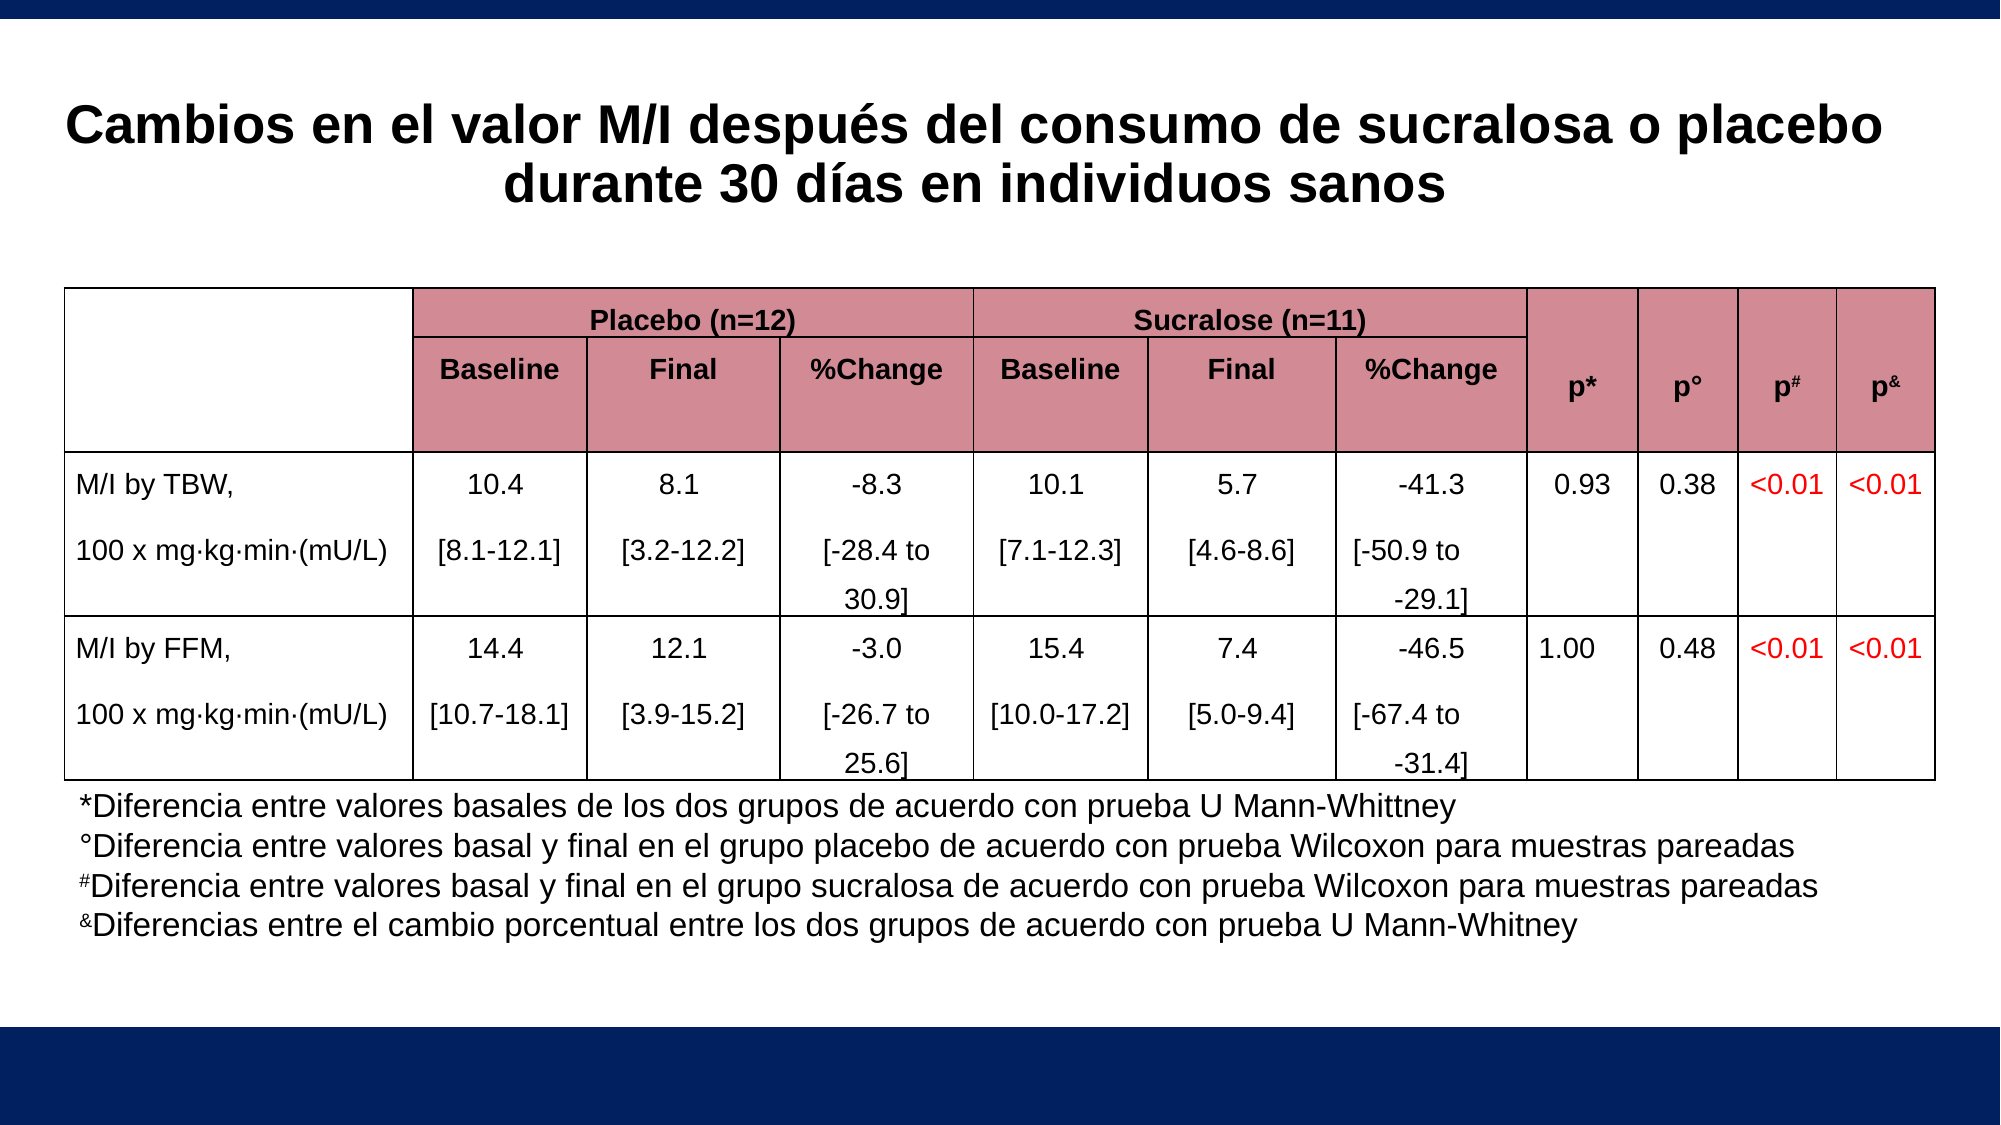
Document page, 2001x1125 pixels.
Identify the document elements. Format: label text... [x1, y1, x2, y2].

table_cell %Change [1337, 338, 1526, 451]
text_box [0, 0, 2000, 19]
table_cell %Change [781, 338, 973, 451]
table_cell M/I by FFM, 100 x mg∙kg∙min∙(mU/L) [65, 617, 412, 776]
table_cell 8.1 [3.2-12.2] [588, 453, 779, 615]
table_cell Final [588, 338, 779, 451]
table_cell 1.00 [1528, 617, 1637, 776]
table_cell 0.93 [1528, 453, 1637, 615]
table_cell Baseline [974, 338, 1147, 451]
table_cell 7.4 [5.0-9.4] [1149, 617, 1335, 776]
table_cell <0.01 [1739, 453, 1836, 615]
table_cell 0.48 [1639, 617, 1737, 776]
table_header p& [1837, 289, 1934, 451]
table_cell -8.3 [-28.4 to 30.9] [781, 453, 973, 615]
table_header Placebo (n=12) [414, 289, 973, 336]
table_header p# [1739, 289, 1836, 451]
table_header [65, 289, 412, 451]
table_cell <0.01 [1837, 453, 1934, 615]
table_cell 12.1 [3.9-15.2] [588, 617, 779, 776]
table_cell -3.0 [-26.7 to 25.6] [781, 617, 973, 776]
table_cell 10.1 [7.1-12.3] [974, 453, 1147, 615]
table_cell 14.4 [10.7-18.1] [414, 617, 586, 776]
text_box [0, 1028, 2000, 1125]
table_cell <0.01 [1837, 617, 1934, 776]
table_cell -46.5 [-67.4 to -31.4] [1337, 617, 1526, 776]
table_cell <0.01 [1739, 617, 1836, 776]
table_cell 10.4 [8.1-12.1] [414, 453, 586, 615]
table_cell 5.7 [4.6-8.6] [1149, 453, 1335, 615]
table_header p° [1639, 289, 1737, 451]
table_cell M/I by TBW, 100 x mg∙kg∙min∙(mU/L) [65, 453, 412, 615]
table_cell -41.3 [-50.9 to -29.1] [1337, 453, 1526, 615]
table_cell 0.38 [1639, 453, 1737, 615]
title Cambios en el valor M/I después del consumo de sucralosa o placebo durante 30 días en individuos sanos [30, 87, 1922, 223]
text_box *Diferencia entre valores basales de los dos grupos de acuerdo con prueba U Mann-Whittney °Diferencia entre valores basal y final en el grupo placebo de acuerdo con prueba Wilcoxon para muestras pareadas #Diferencia entre valores basal y final en el grupo sucralosa de acuerdo con prueba Wilcoxon para muestras pareadas &Diferencias entre el cambio porcentual entre los dos grupos de acuerdo con prueba U Mann-Whitney [64, 776, 1950, 952]
table_cell Baseline [414, 338, 586, 451]
table_header Sucralose (n=11) [974, 289, 1526, 336]
table_cell Final [1149, 338, 1335, 451]
table_header p* [1528, 289, 1637, 451]
table_cell 15.4 [10.0-17.2] [974, 617, 1147, 776]
